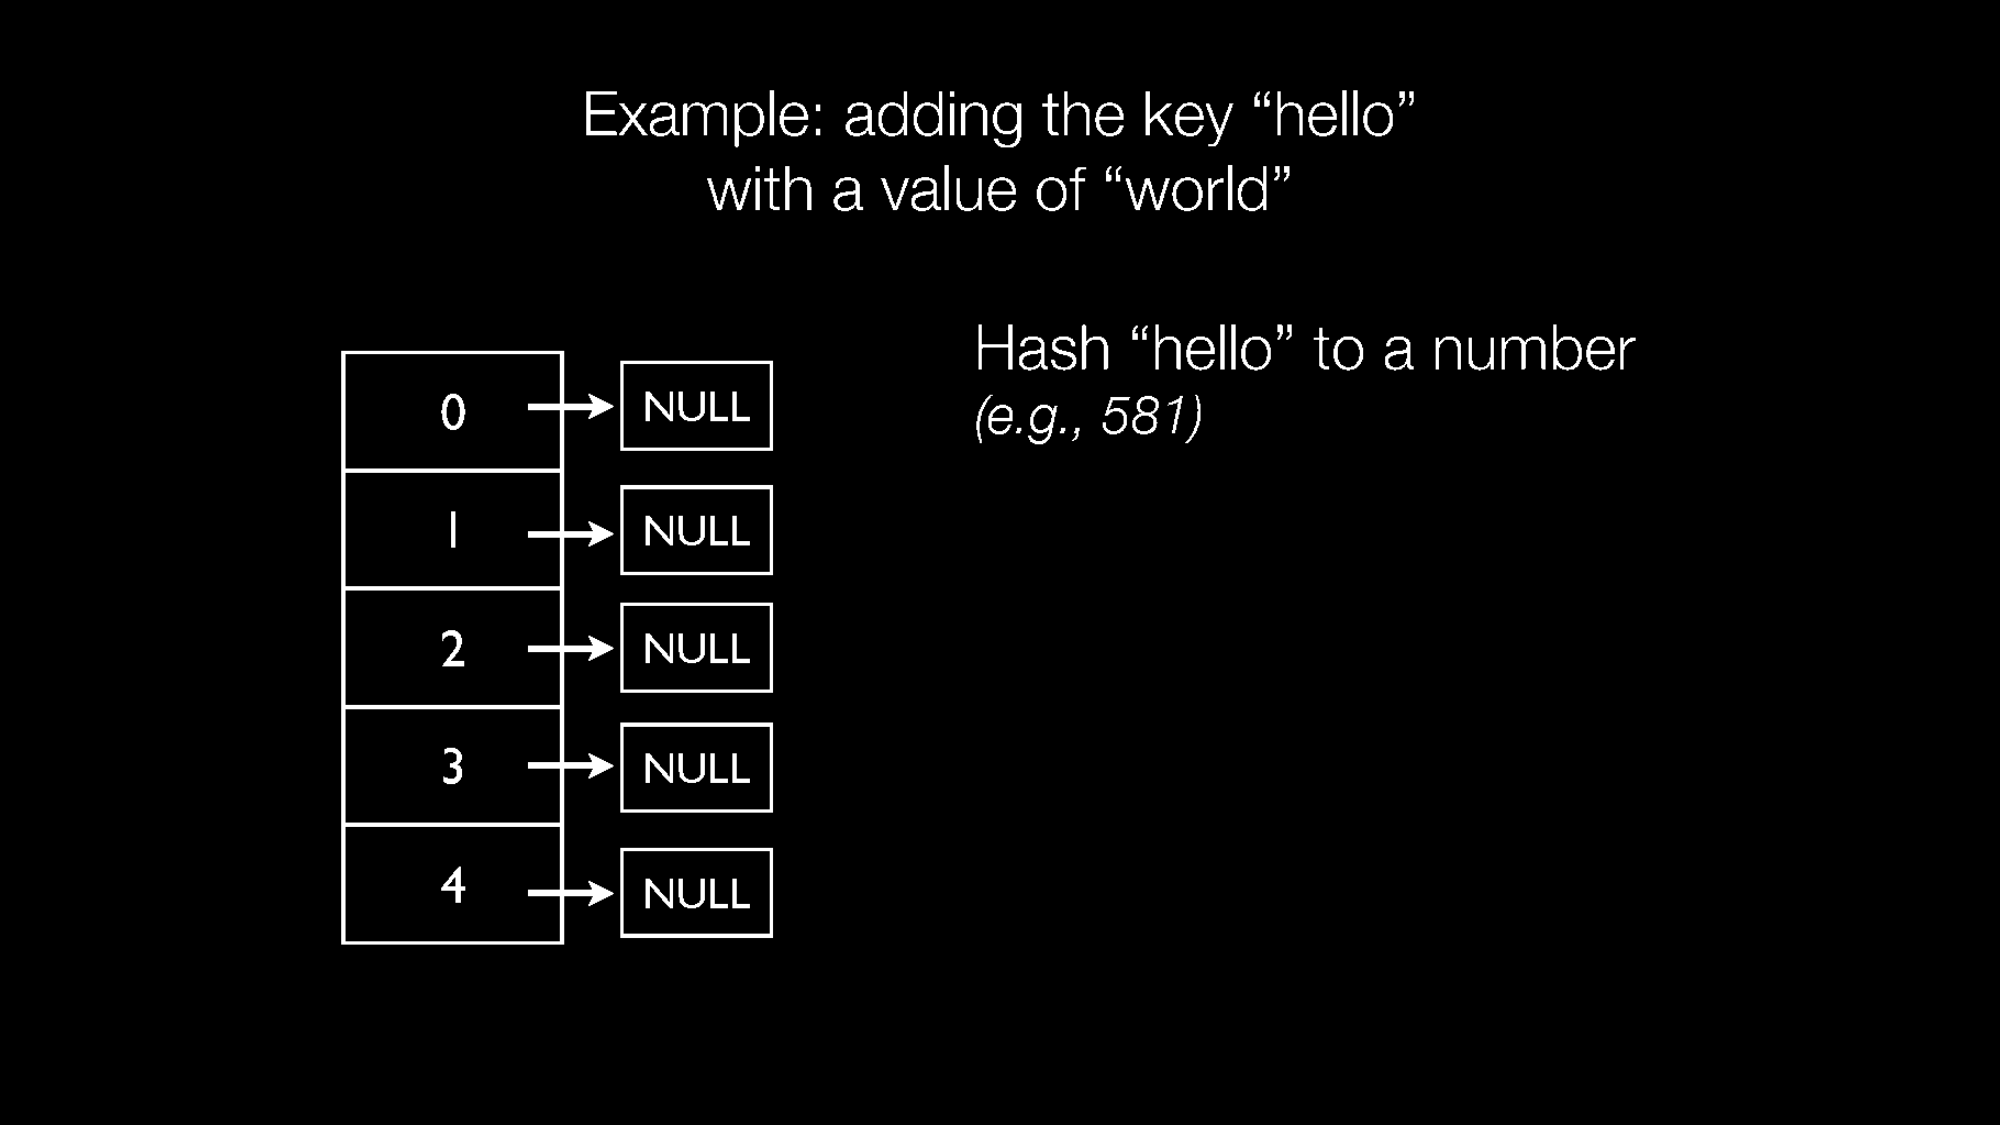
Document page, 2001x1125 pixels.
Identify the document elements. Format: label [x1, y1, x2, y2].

picture [250, 0, 1750, 1125]
